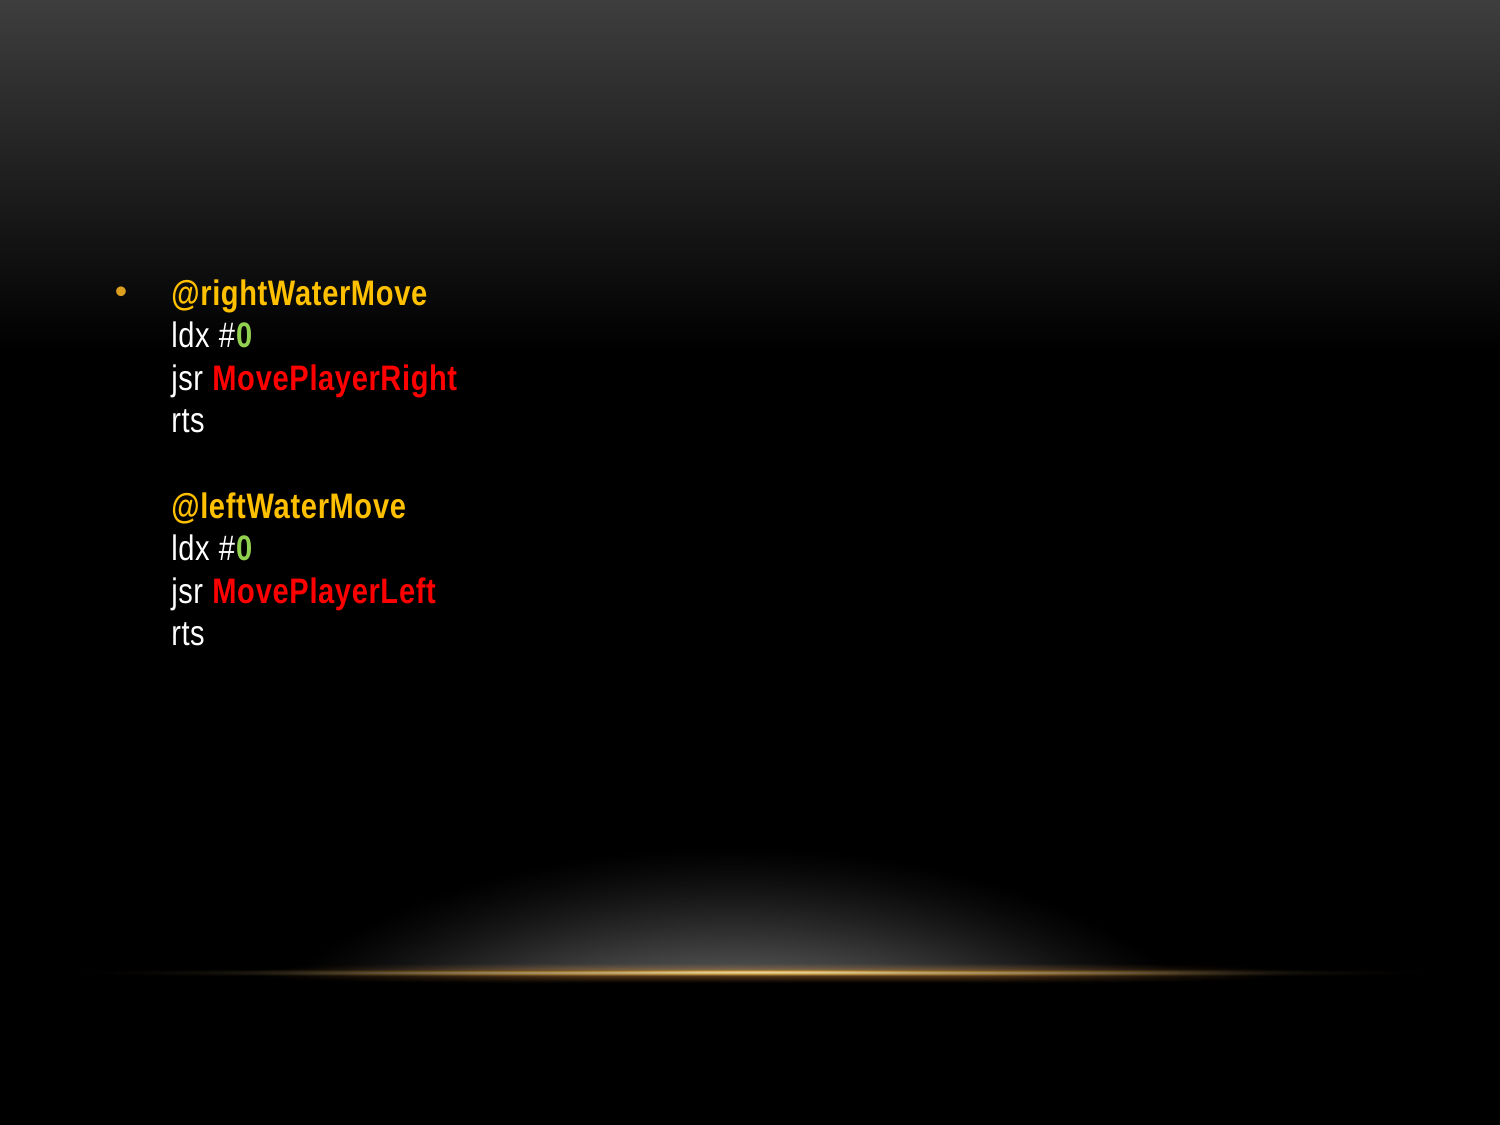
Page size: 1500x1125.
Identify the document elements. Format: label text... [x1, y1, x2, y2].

picture [0, 0, 1500, 1125]
list @rightWaterMove ldx #0 jsr MovePlayerRight rts @leftWaterMove ldx #0 jsr MovePlayerLeft rts [99, 262, 1400, 938]
